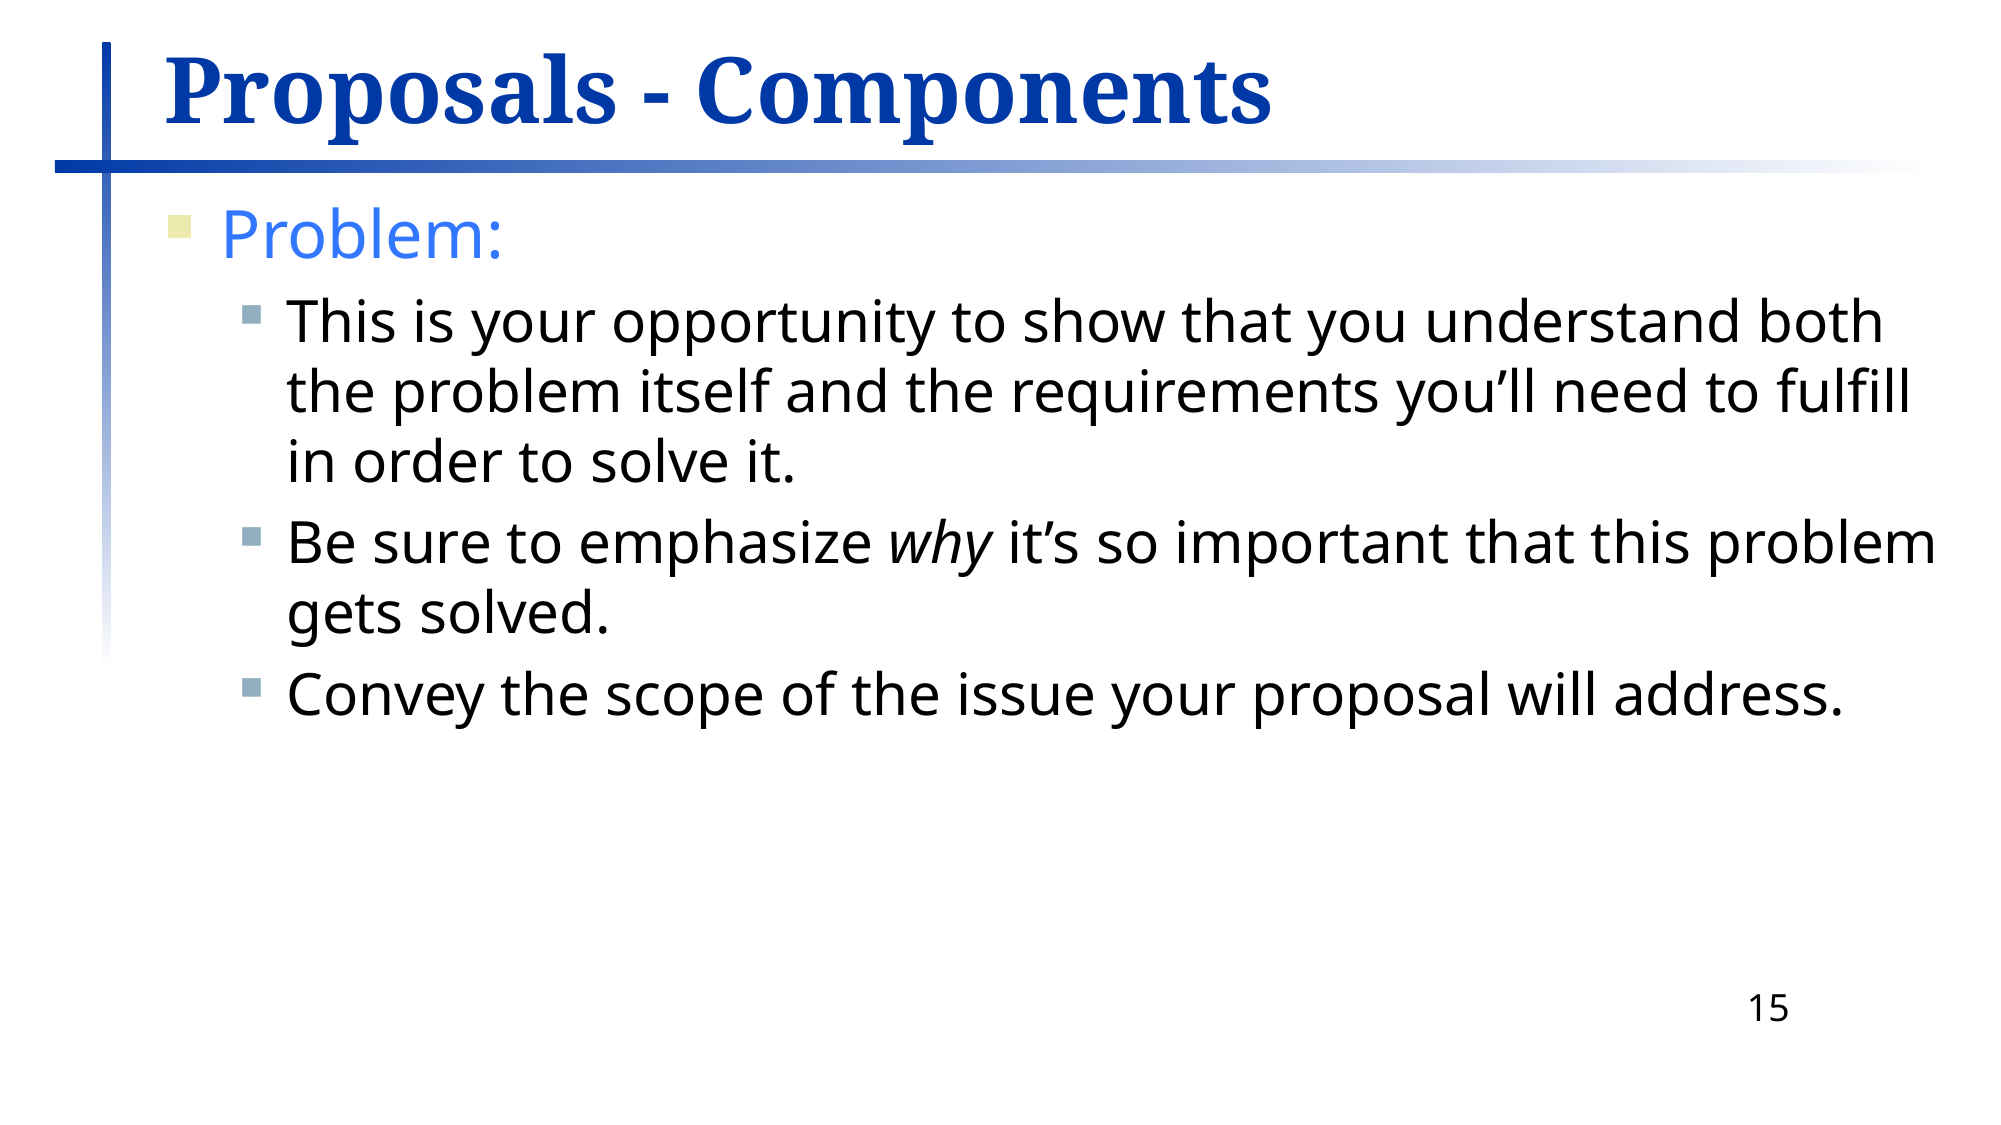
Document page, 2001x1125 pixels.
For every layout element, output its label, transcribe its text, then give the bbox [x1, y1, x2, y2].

list Problem: This is your opportunity to show that you understand both the problem itself and the requirements you’ll need to fulfill in order to solve it. Be sure to emphasize why it’s so important that this problem gets solved. Convey the scope of the issue your proposal will address. [149, 184, 1959, 1024]
title Proposals - Components [149, 23, 1957, 149]
slide_number 15 [1732, 977, 1905, 1037]
